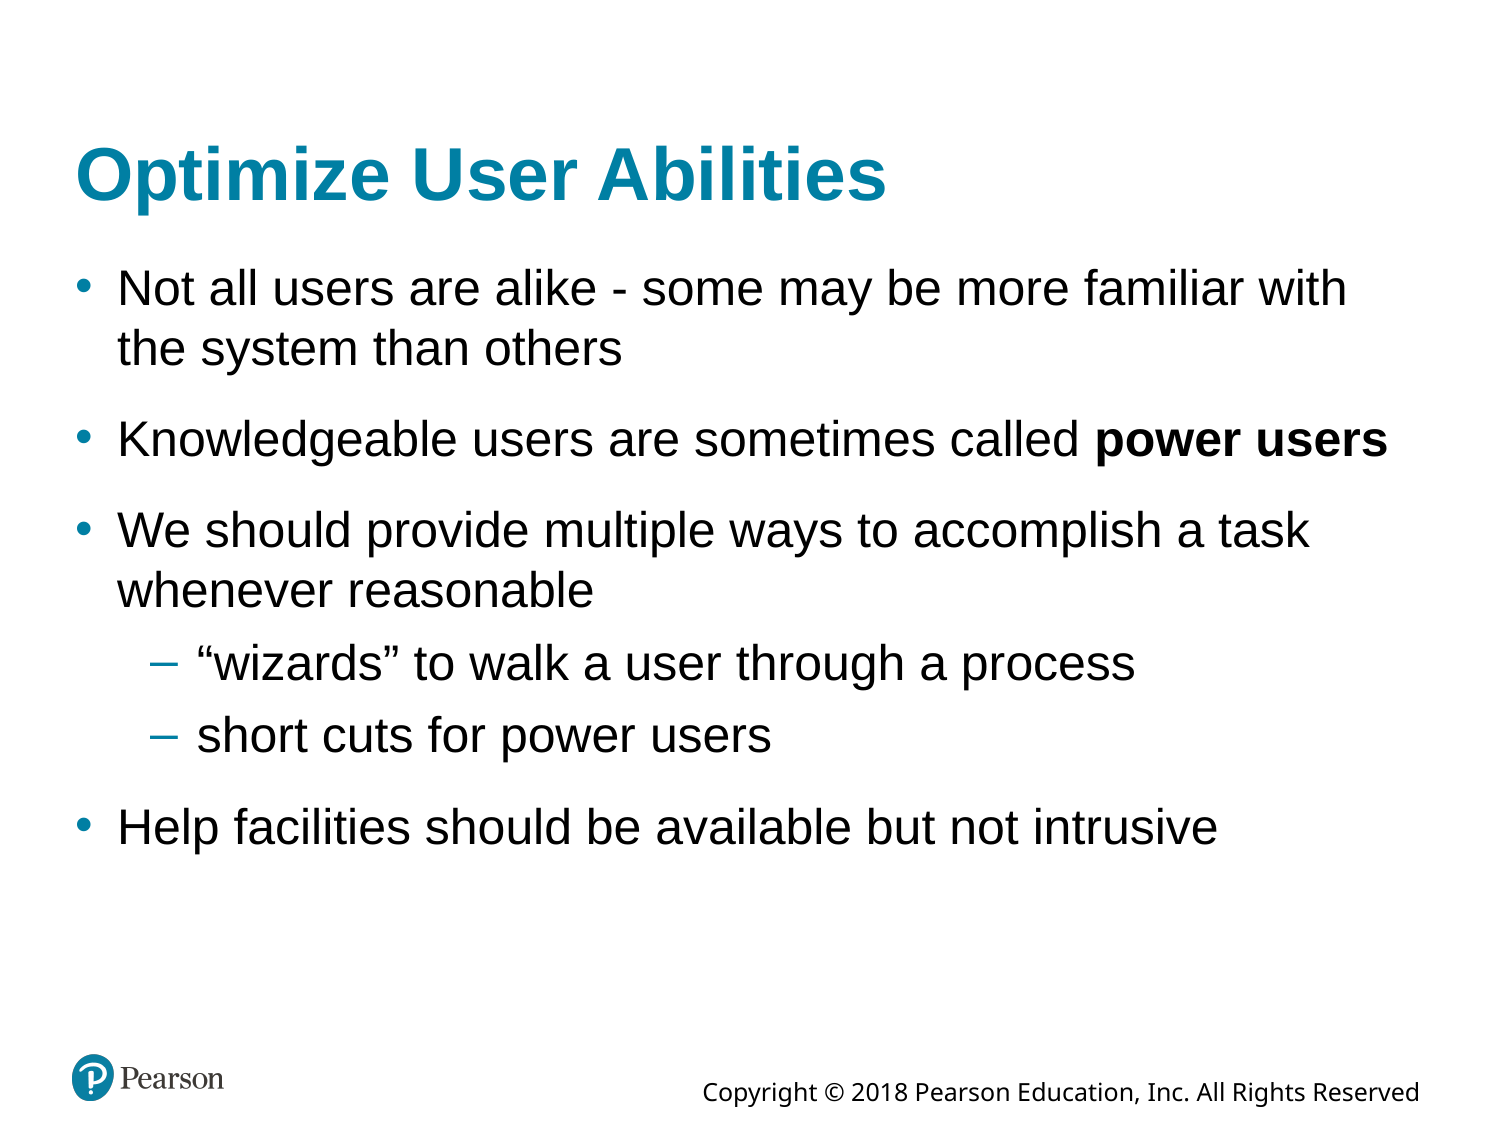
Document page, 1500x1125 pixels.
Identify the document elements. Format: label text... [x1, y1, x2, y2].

picture [80, 1063, 106, 1088]
title Optimize User Abilities [75, 35, 1425, 216]
picture [72, 1087, 83, 1101]
picture [98, 1054, 224, 1101]
list Not all users are alike - some may be more familiar with the system than others Knowledgeable users are sometimes called power users We should provide multiple ways to accomplish a task whenever reasonable “wizards” to walk a user through a process short cuts for power users Help facilities should be available but not intrusive [75, 255, 1425, 983]
picture [72, 1054, 88, 1070]
